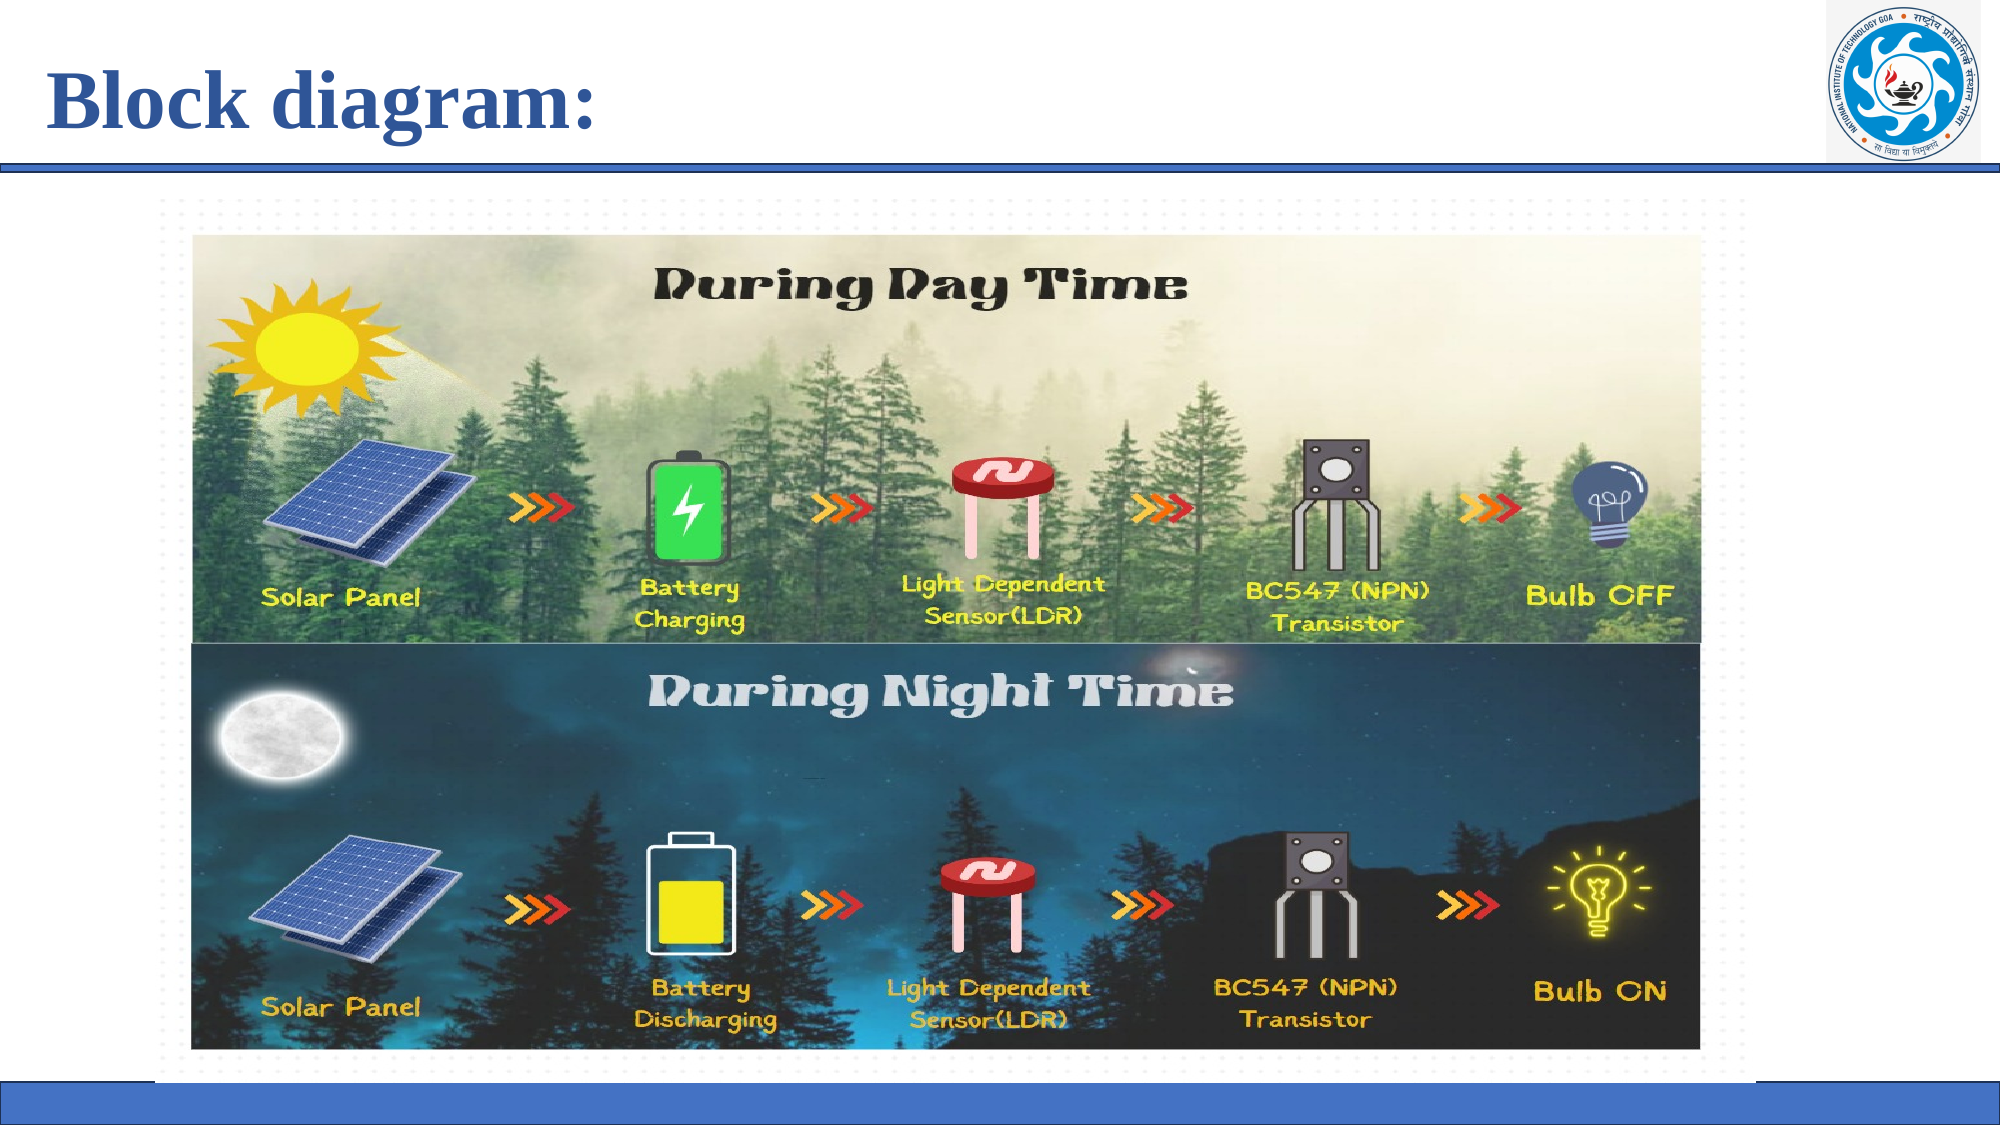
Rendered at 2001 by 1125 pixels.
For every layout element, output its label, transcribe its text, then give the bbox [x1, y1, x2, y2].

picture [1826, 0, 1981, 165]
text_box [0, 1081, 2000, 1125]
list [155, 199, 1756, 1083]
text_box [0, 163, 2000, 173]
title Block diagram: [31, 42, 1826, 161]
